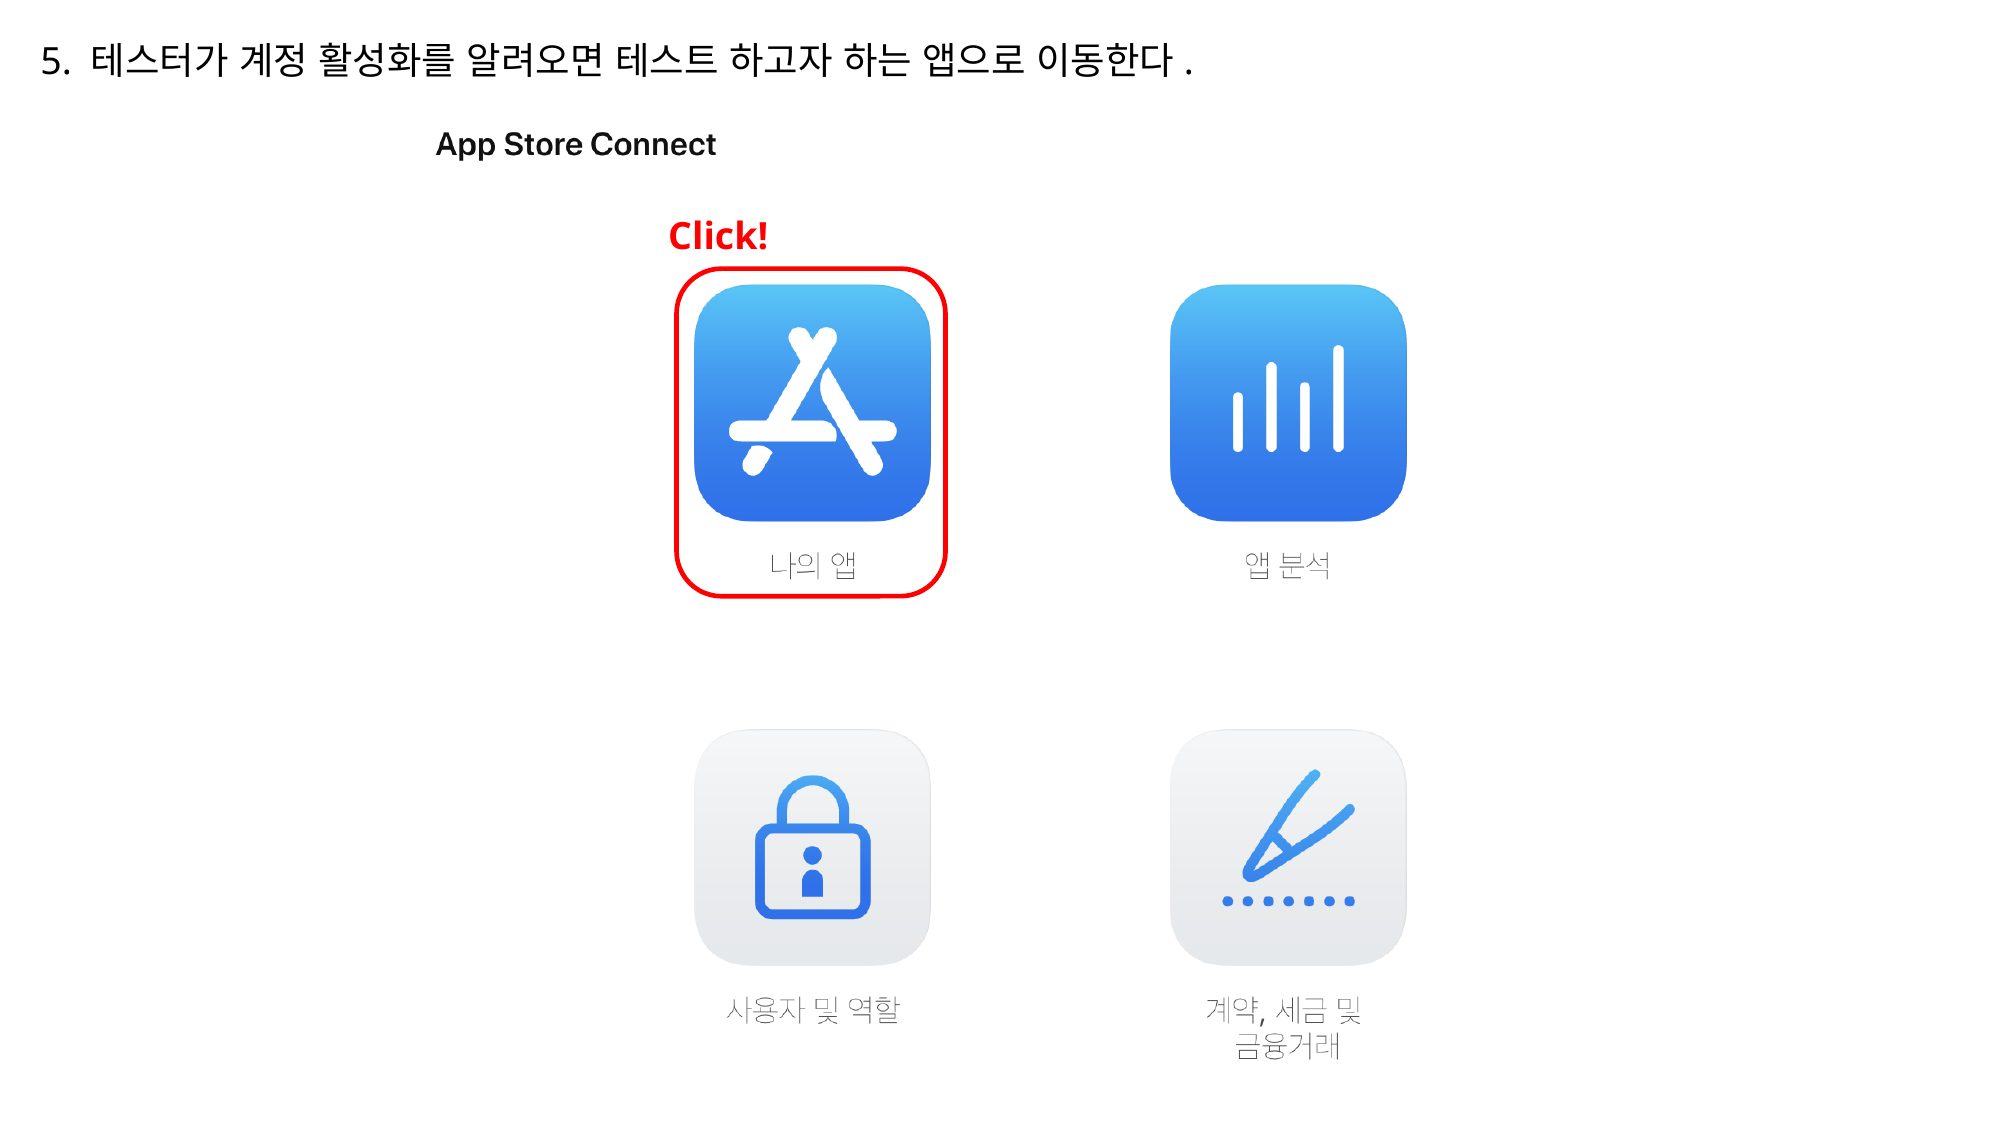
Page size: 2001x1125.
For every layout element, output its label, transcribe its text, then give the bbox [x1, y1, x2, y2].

text_box 5. 테스터가 계정 활성화를 알려오면 테스트 하고자 하는 앱으로 이동한다. [25, 29, 1938, 89]
picture [426, 119, 1465, 1093]
